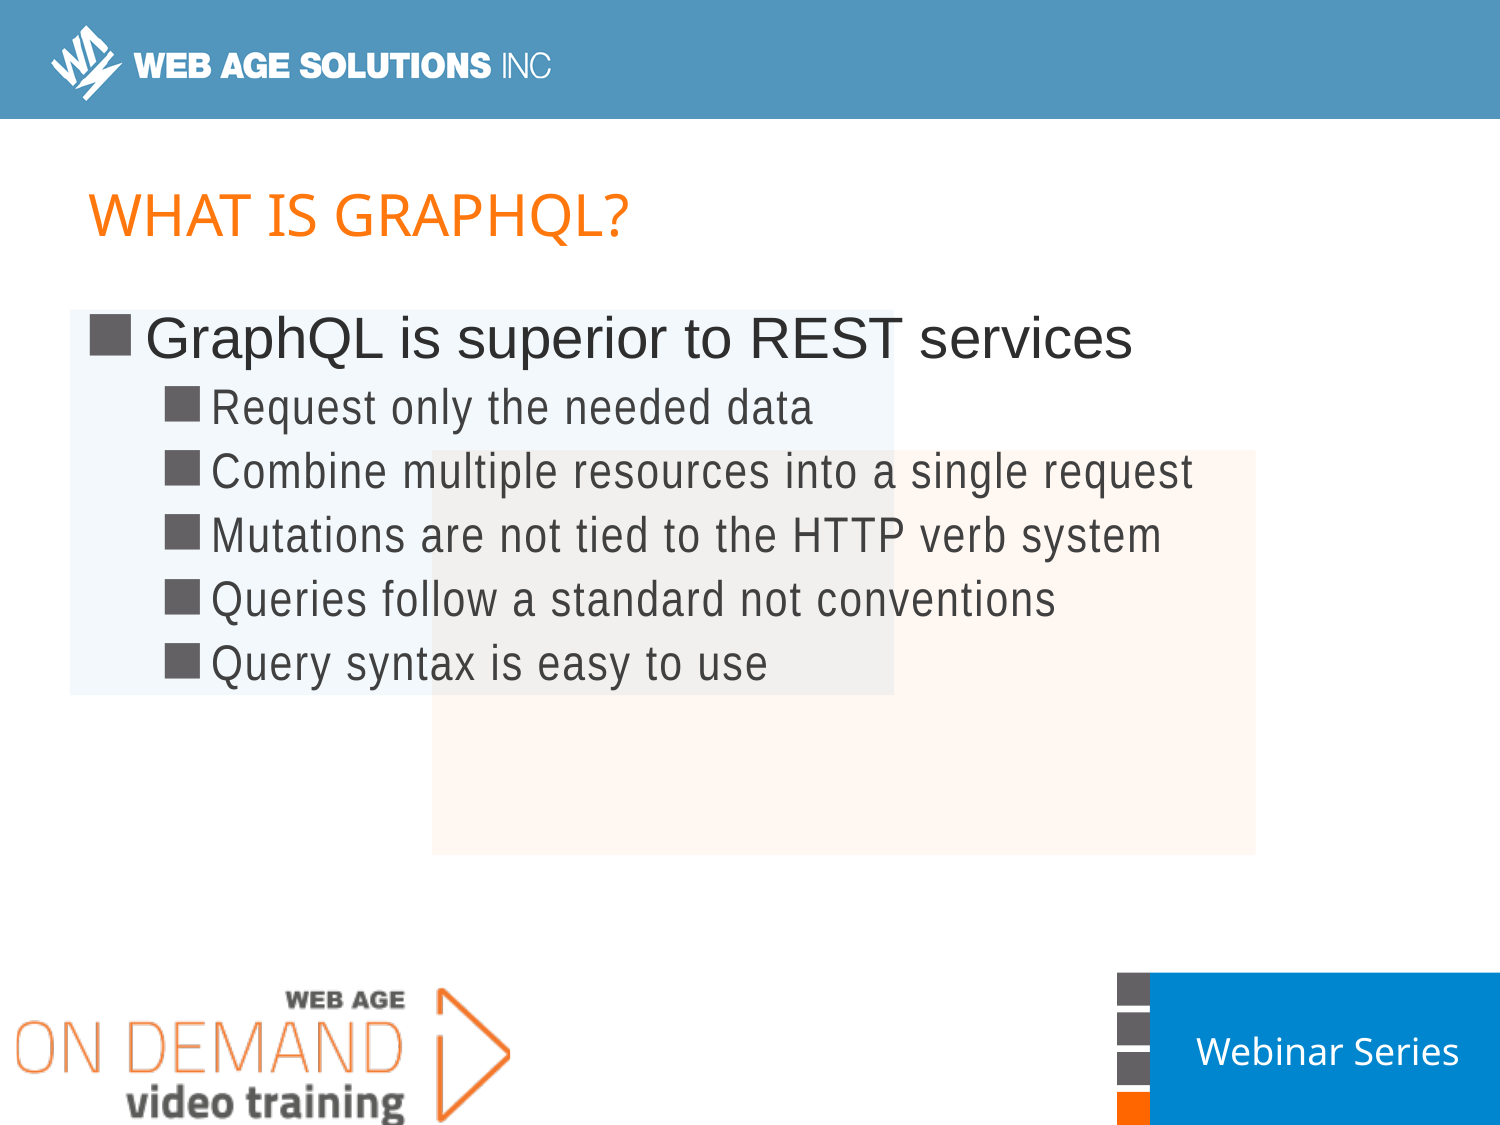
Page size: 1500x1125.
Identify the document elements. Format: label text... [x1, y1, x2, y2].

picture [164, 450, 200, 486]
picture [164, 643, 200, 679]
picture [164, 514, 200, 550]
picture [0, 0, 1500, 119]
picture [164, 386, 200, 422]
list GraphQL is superior to REST services Request only the needed data Combine multiple resources into a single request Mutations are not tied to the HTTP verb system Queries follow a standard not conventions Query syntax is easy to use [74, 299, 1425, 963]
picture [164, 579, 200, 615]
picture [89, 314, 131, 356]
title What is graphql? [73, 175, 1423, 250]
